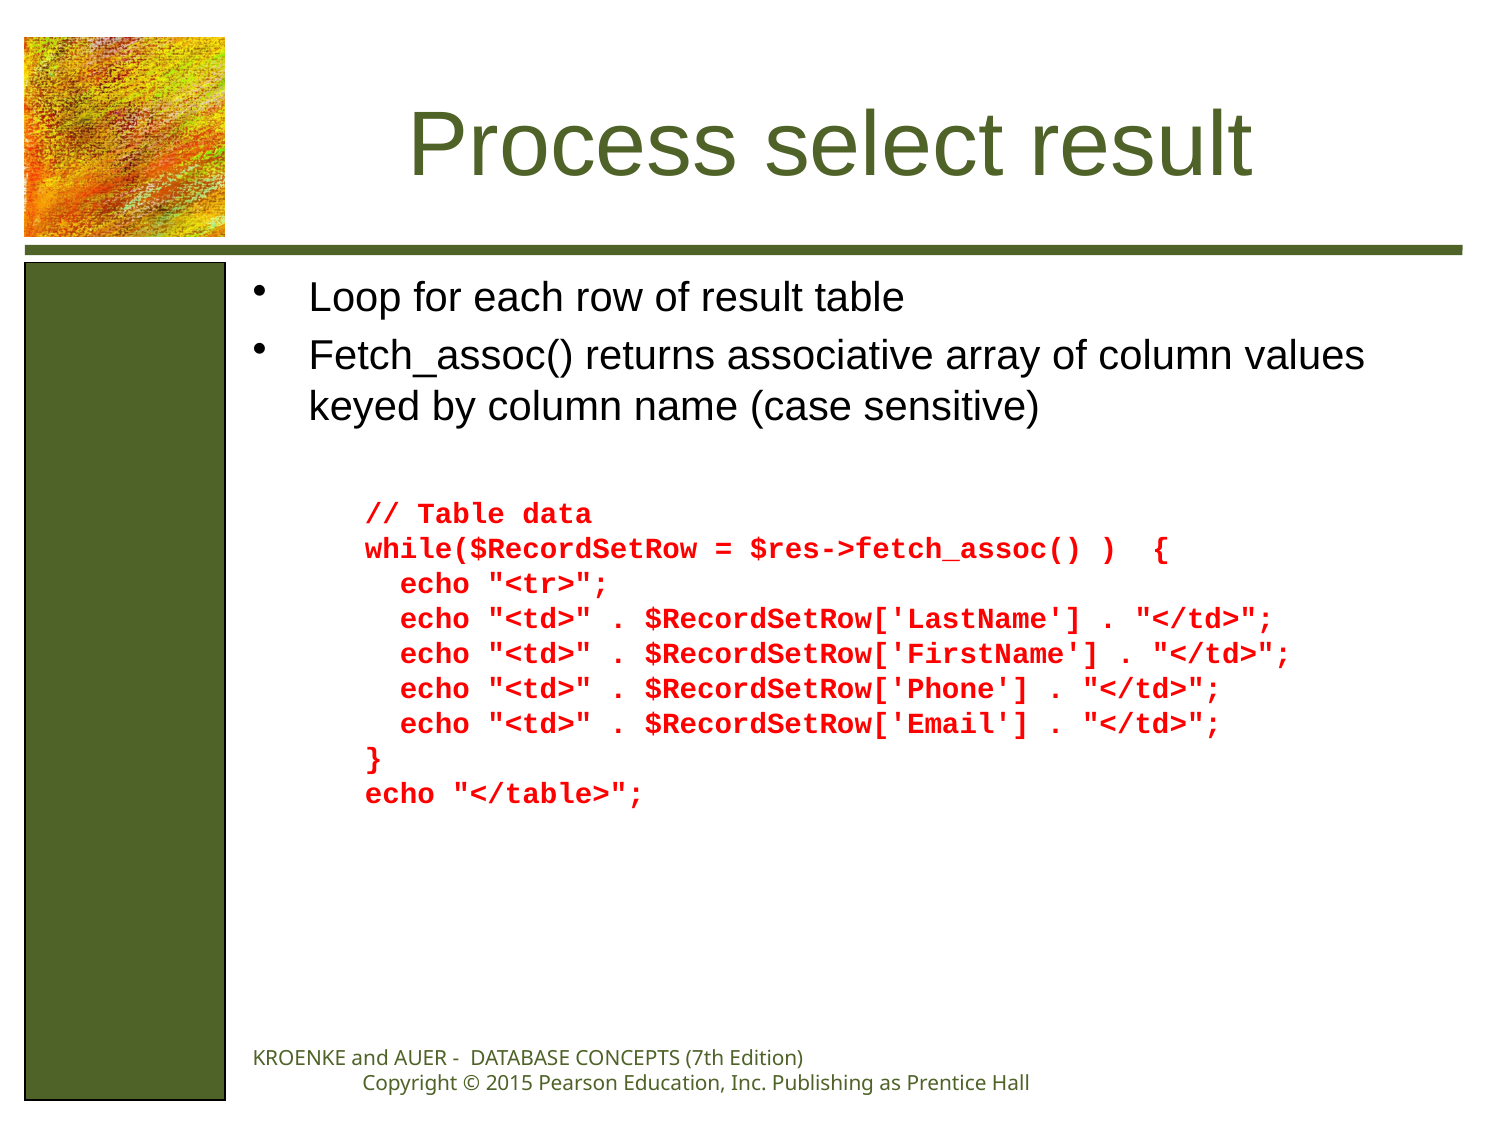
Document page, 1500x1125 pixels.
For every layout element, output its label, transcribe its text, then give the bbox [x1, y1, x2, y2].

list Loop for each row of result table Fetch_assoc() returns associative array of column values keyed by column name (case sensitive) [237, 262, 1426, 426]
footer KROENKE and AUER - DATABASE CONCEPTS (7th Edition) Copyright © 2015 Pearson Education, Inc. Publishing as Prentice Hall [237, 1037, 1088, 1104]
picture [24, 37, 225, 237]
text_box // Table data while($RecordSetRow = $res->fetch_assoc() ) { echo "<tr>"; echo "<td>" . $RecordSetRow['LastName'] . "</td>"; echo "<td>" . $RecordSetRow['FirstName'] . "</td>"; echo "<td>" . $RecordSetRow['Phone'] . "</td>"; echo "<td>" . $RecordSetRow['Email'] . "</td>"; } echo "</table>"; [349, 487, 1463, 817]
title Process select result [237, 44, 1426, 233]
